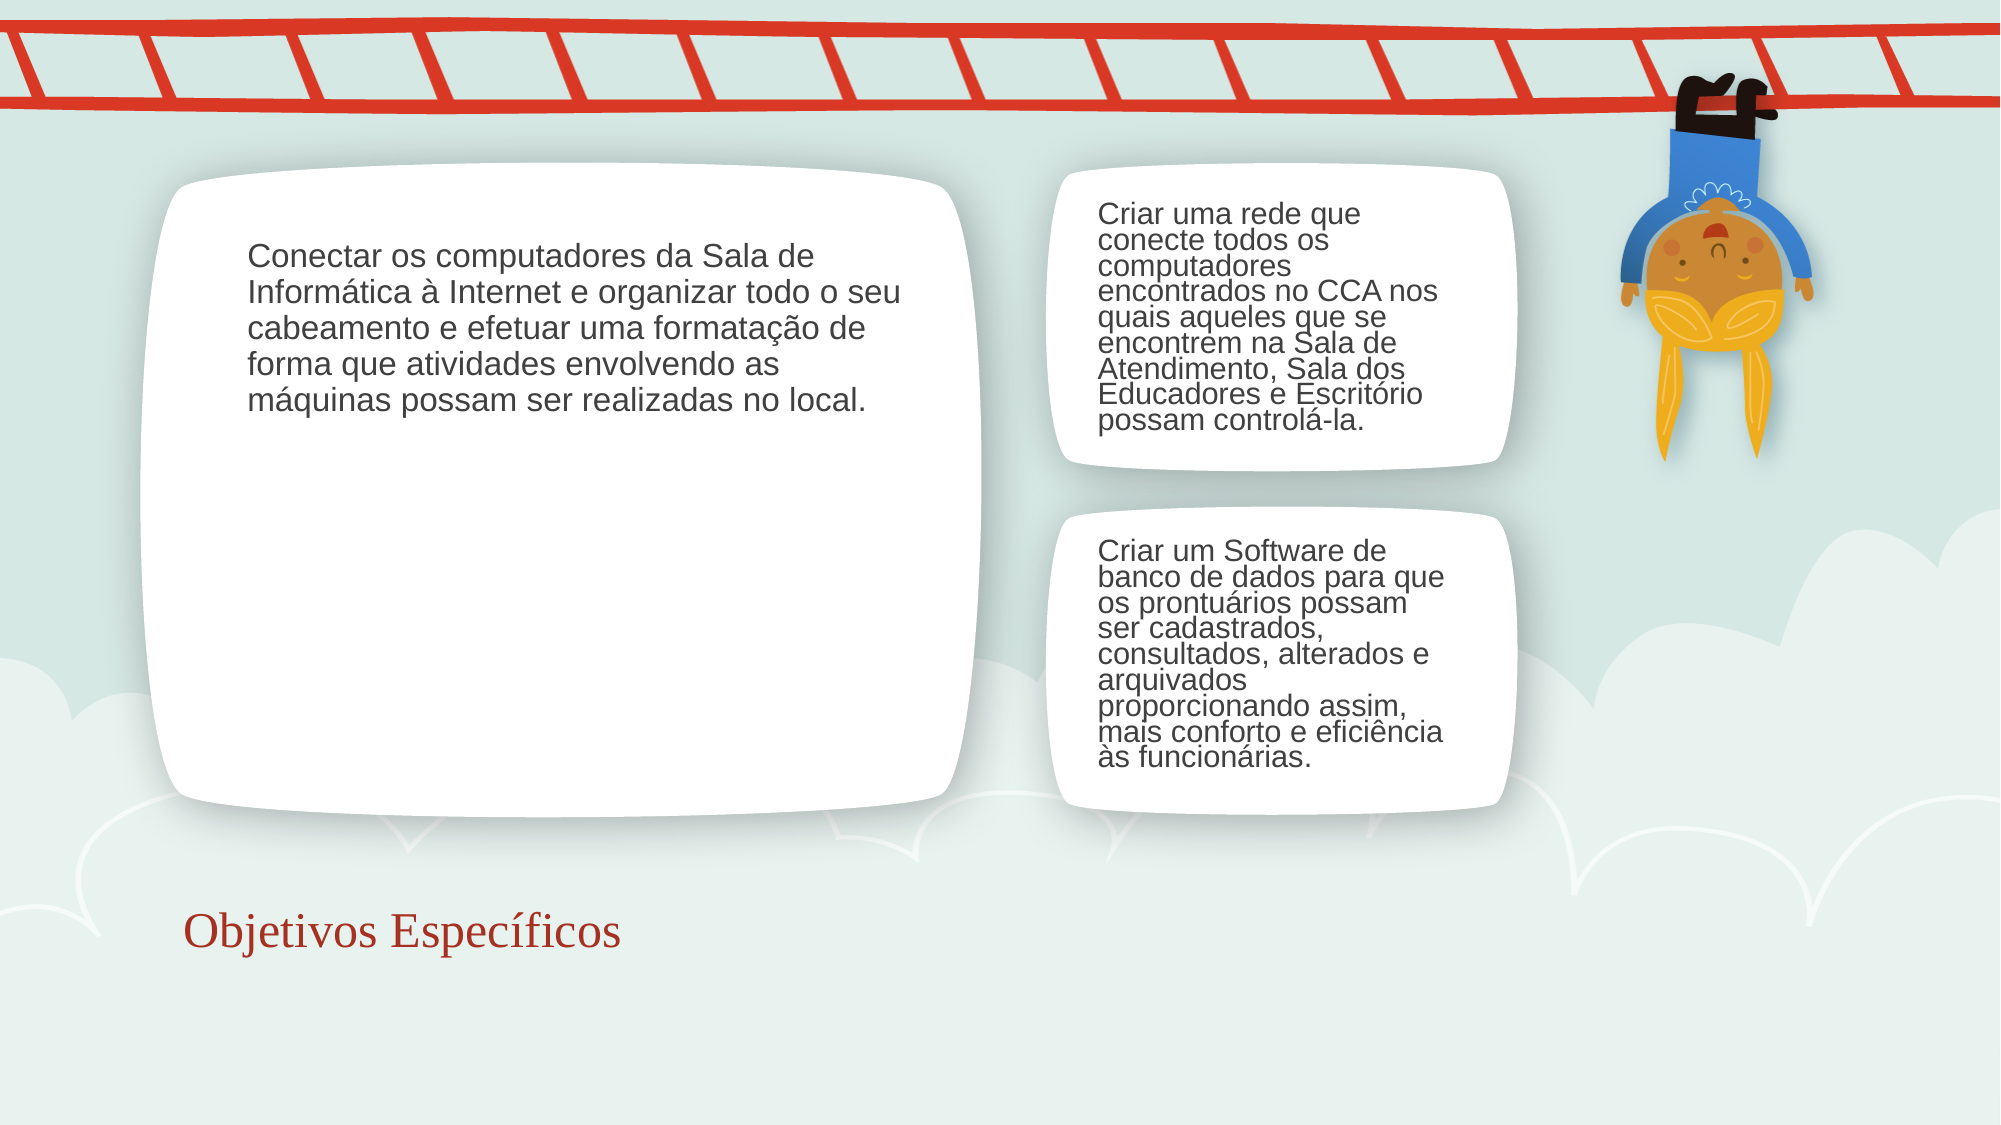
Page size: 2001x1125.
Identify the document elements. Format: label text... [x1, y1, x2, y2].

text_box Criar uma rede que conecte todos os computadores encontrados no CCA nos quais aqueles que se encontrem na Sala de Atendimento, Sala dos Educadores e Escritório possam controlá-la. [1082, 196, 1473, 457]
picture [0, 0, 2001, 1125]
title Objetivos Específicos [168, 870, 1499, 966]
text_box Criar um Software de banco de dados para que os prontuários possam ser cadastrados, consultados, alterados e arquivados proporcionando assim, mais conforto e eficiência às funcionárias. [1082, 533, 1473, 794]
list Conectar os computadores da Sala de Informática à Internet e organizar todo o seu cabeamento e efetuar uma formatação de forma que atividades envolvendo as máquinas possam ser realizadas no local. [232, 231, 918, 752]
